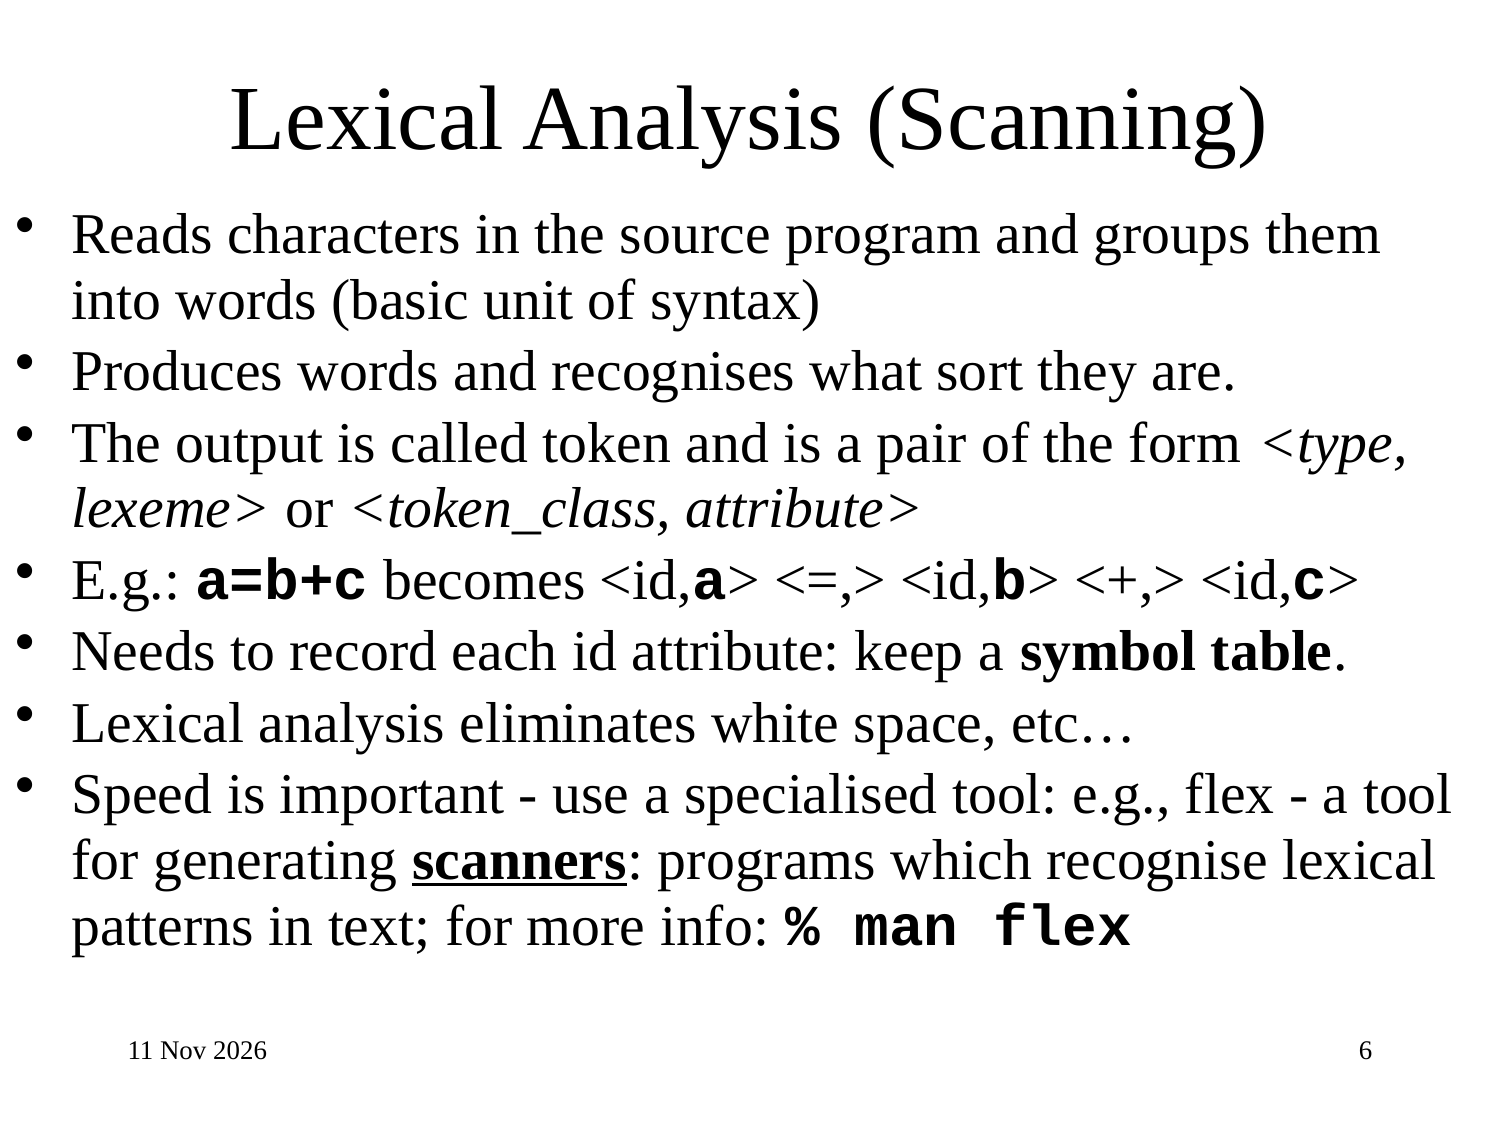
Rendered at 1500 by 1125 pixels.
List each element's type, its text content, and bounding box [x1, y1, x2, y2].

slide_number 6 [1074, 1025, 1388, 1100]
slide_number 28-Apr-24 [112, 1025, 425, 1100]
title Lexical Analysis (Scanning) [112, 54, 1388, 171]
list Reads characters in the source program and groups them into words (basic unit of syntax) Produces words and recognises what sort they are. The output is called token and is a pair of the form <type, lexeme> or <token_class, attribute> E.g.: a=b+c becomes <id,a> <=,> <id,b> <+,> <id,c> Needs to record each id attribute: keep a symbol table. Lexical analysis eliminates white space, etc… Speed is important - use a specialised tool: e.g., flex - a tool for generating scanners: programs which recognise lexical patterns in text; for more info: % man flex [0, 193, 1500, 990]
